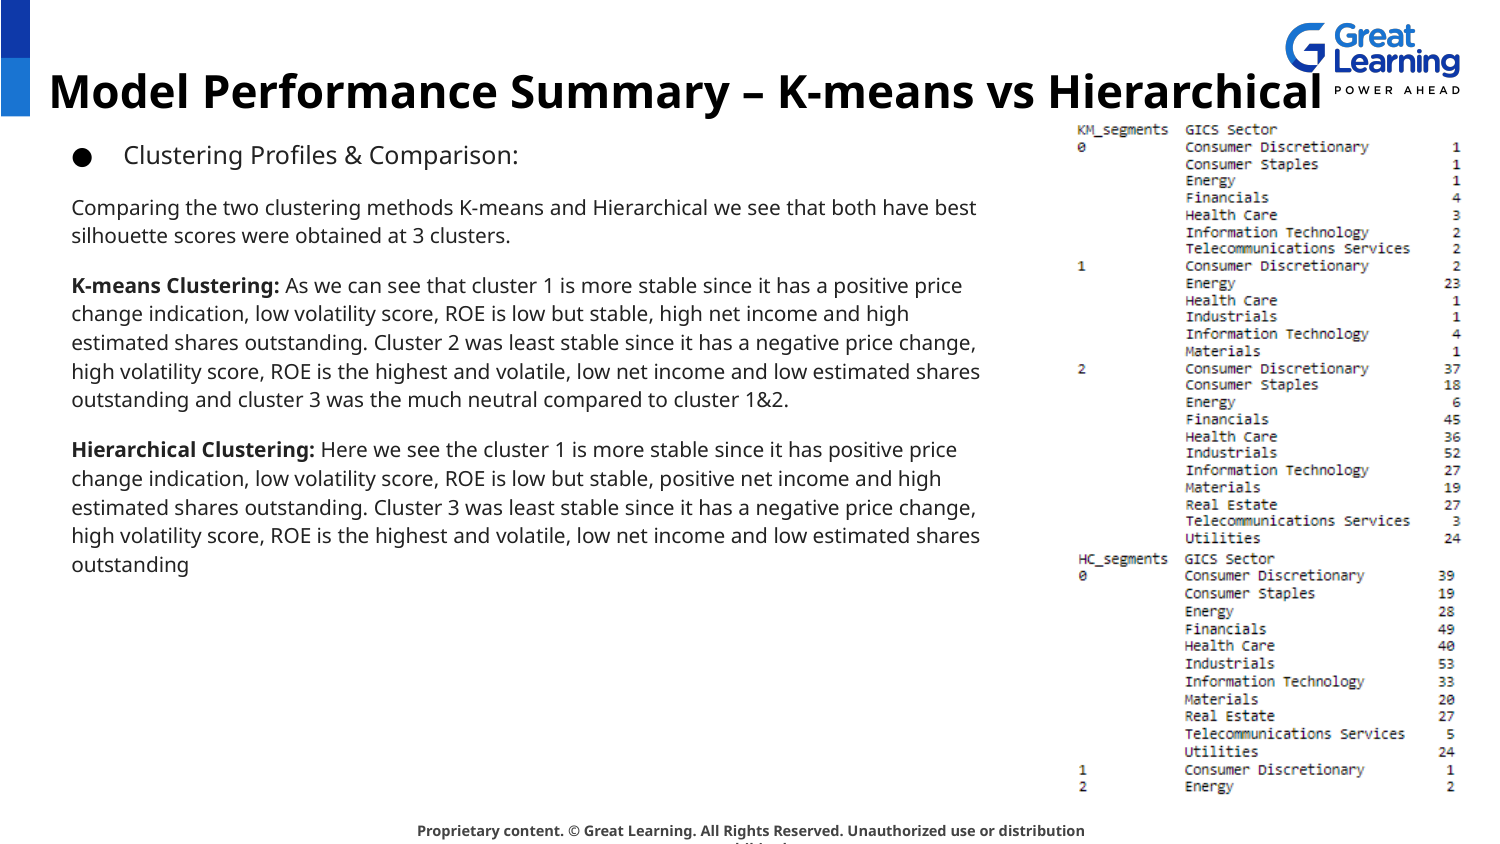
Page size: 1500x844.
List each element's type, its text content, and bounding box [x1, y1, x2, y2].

title Model Performance Summary – K-means vs Hierarchical [33, 47, 1431, 142]
list Clustering Profiles & Comparison: Comparing the two clustering methods K-means and Hierarchical we see that both have best silhouette scores were obtained at 3 clusters. K-means Clustering: As we can see that cluster 1 is more stable since it has a positive price change indication, low volatility score, ROE is low but stable, high net income and high estimated shares outstanding. Cluster 2 was least stable since it has a negative price change, high volatility score, ROE is the highest and volatile, low net income and low estimated shares outstanding and cluster 3 was the much neutral compared to cluster 1&2. Hierarchical Clustering: Here we see the cluster 1 is more stable since it has positive price change indication, low volatility score, ROE is low but stable, positive net income and high estimated shares outstanding. Cluster 3 was least stable since it has a negative price change, high volatility score, ROE is the highest and volatile, low net income and low estimated shares outstanding [33, 120, 1020, 769]
picture [1071, 119, 1475, 797]
picture [1258, 11, 1487, 106]
